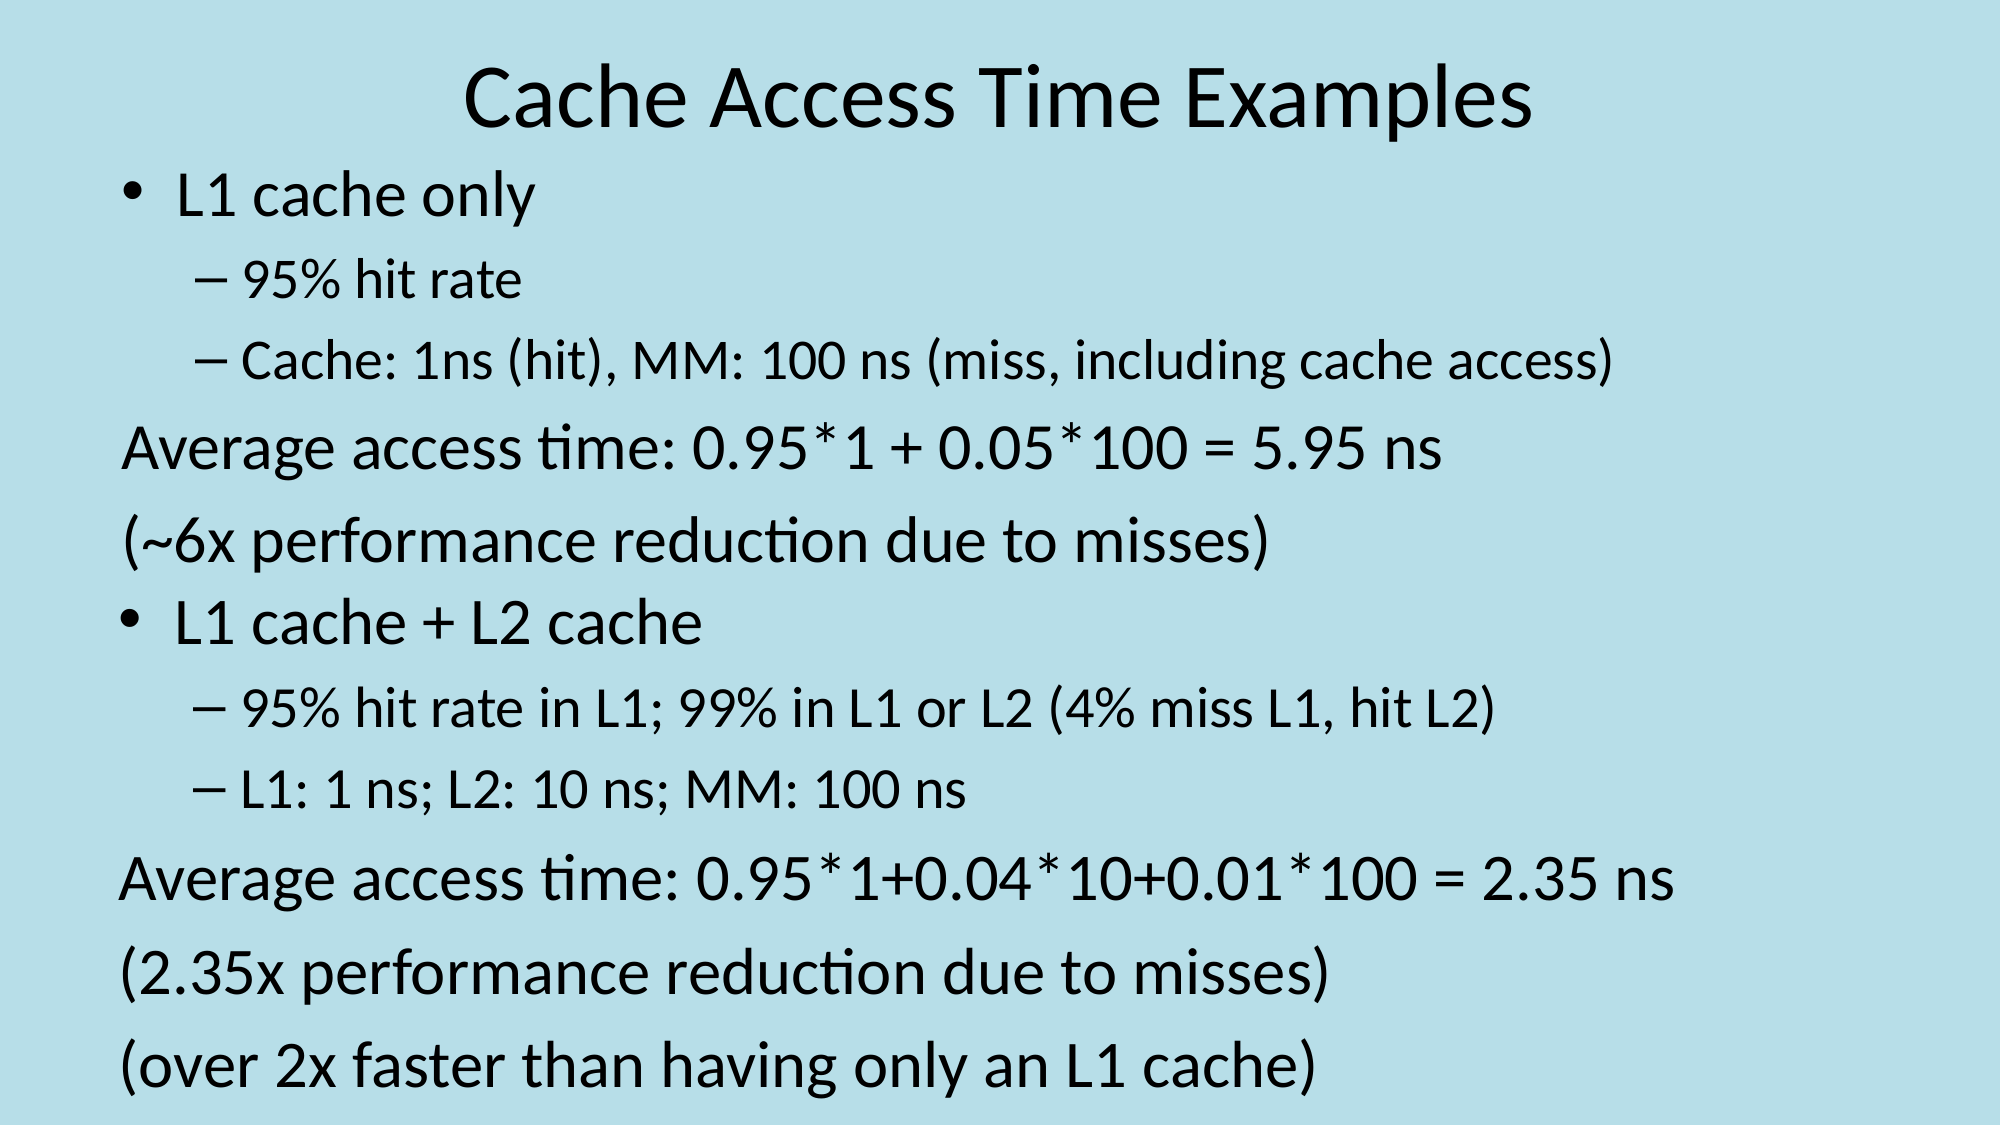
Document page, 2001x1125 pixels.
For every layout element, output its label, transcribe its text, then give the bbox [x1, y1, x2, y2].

text_box L1 cache + L2 cache 95% hit rate in L1; 99% in L1 or L2 (4% miss L1, hit L2) L1: 1 ns; L2: 10 ns; MM: 100 ns Average access time: 0.95*1+0.04*10+0.01*100 = 2.35 ns (2.35x performance reduction due to misses) (over 2x faster than having only an L1 cache) [103, 569, 1904, 1125]
title Cache Access Time Examples [324, 0, 1675, 142]
list L1 cache only 95% hit rate Cache: 1ns (hit), MM: 100 ns (miss, including cache access) Average access time: 0.95*1 + 0.05*100 = 5.95 ns (~6x performance reduction due to misses) [106, 142, 1907, 585]
